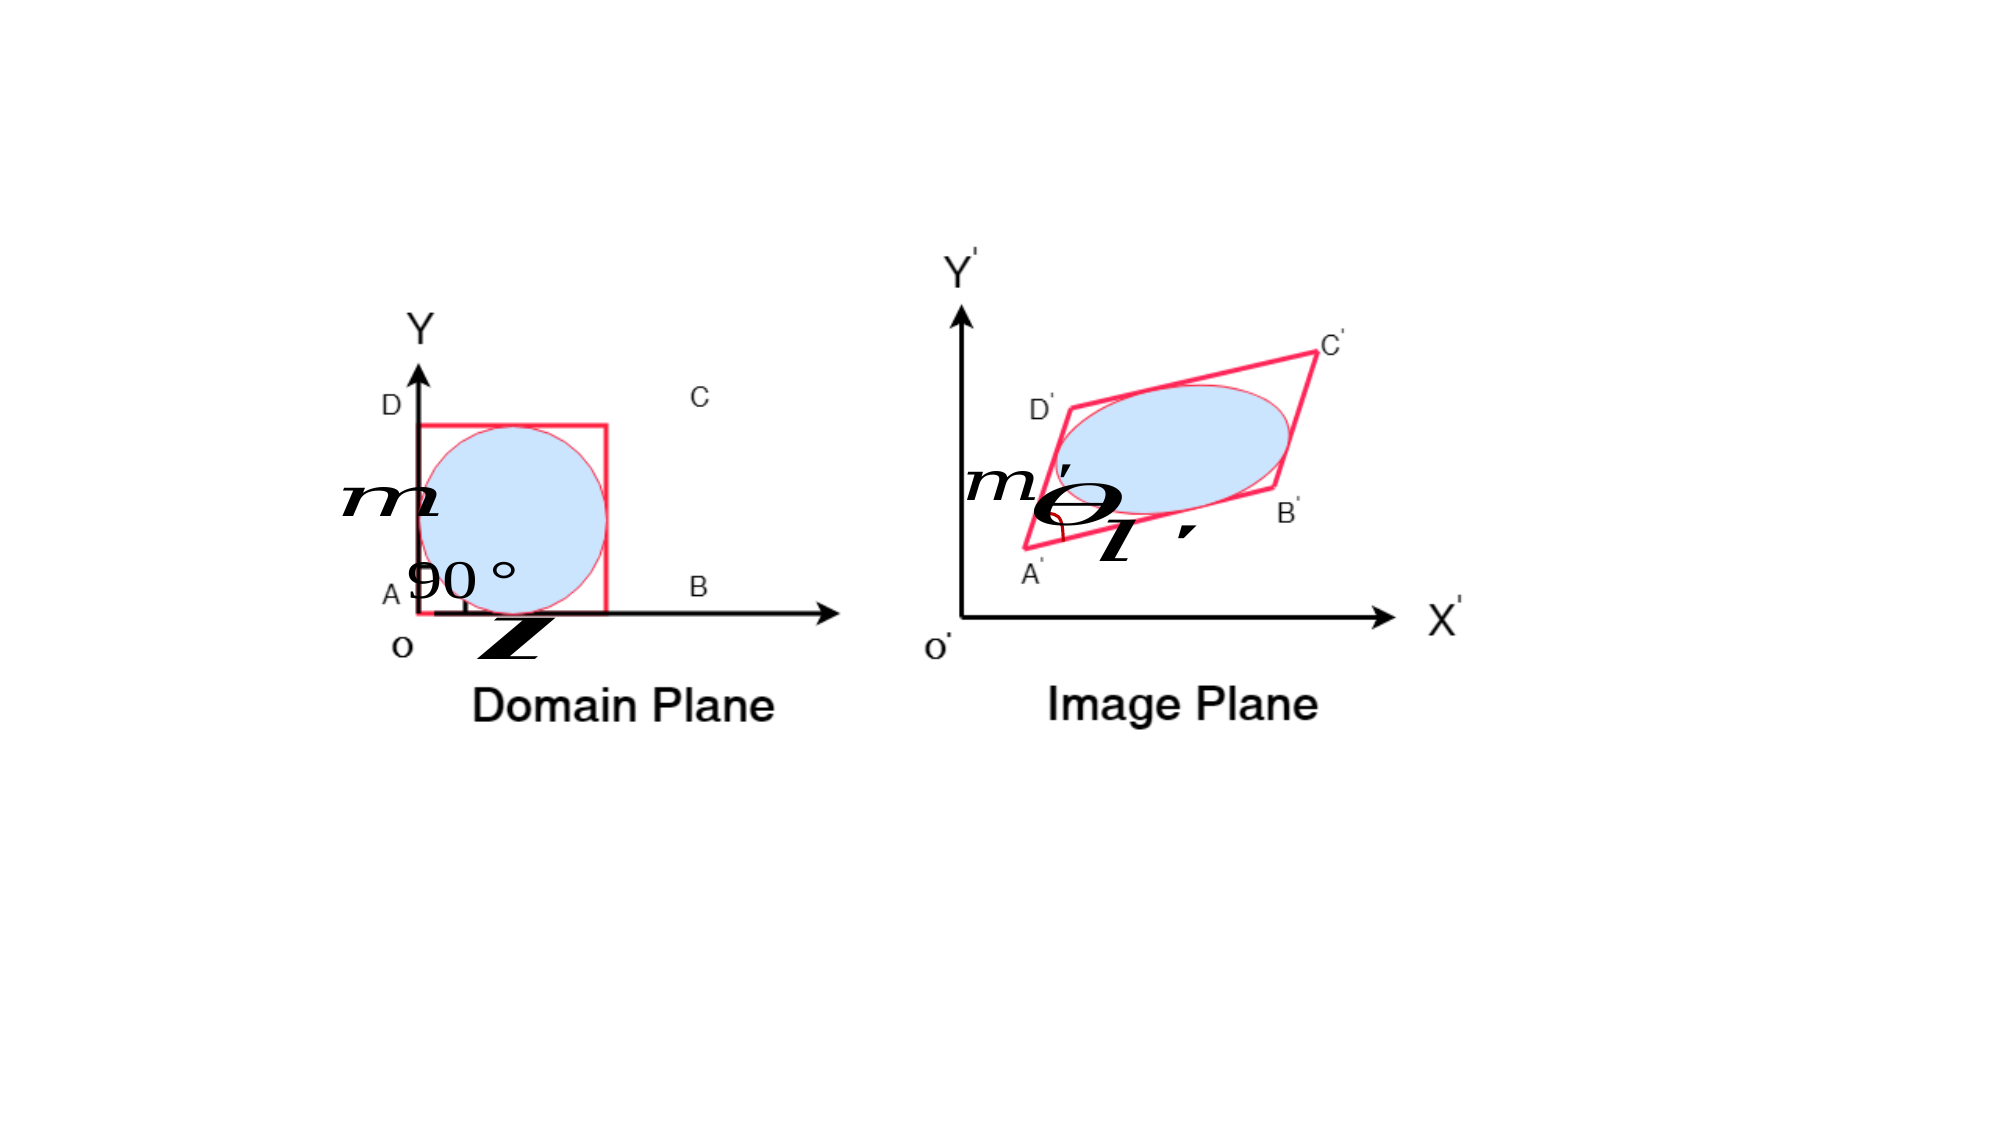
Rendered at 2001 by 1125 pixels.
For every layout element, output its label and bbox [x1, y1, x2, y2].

picture [335, 219, 1494, 736]
